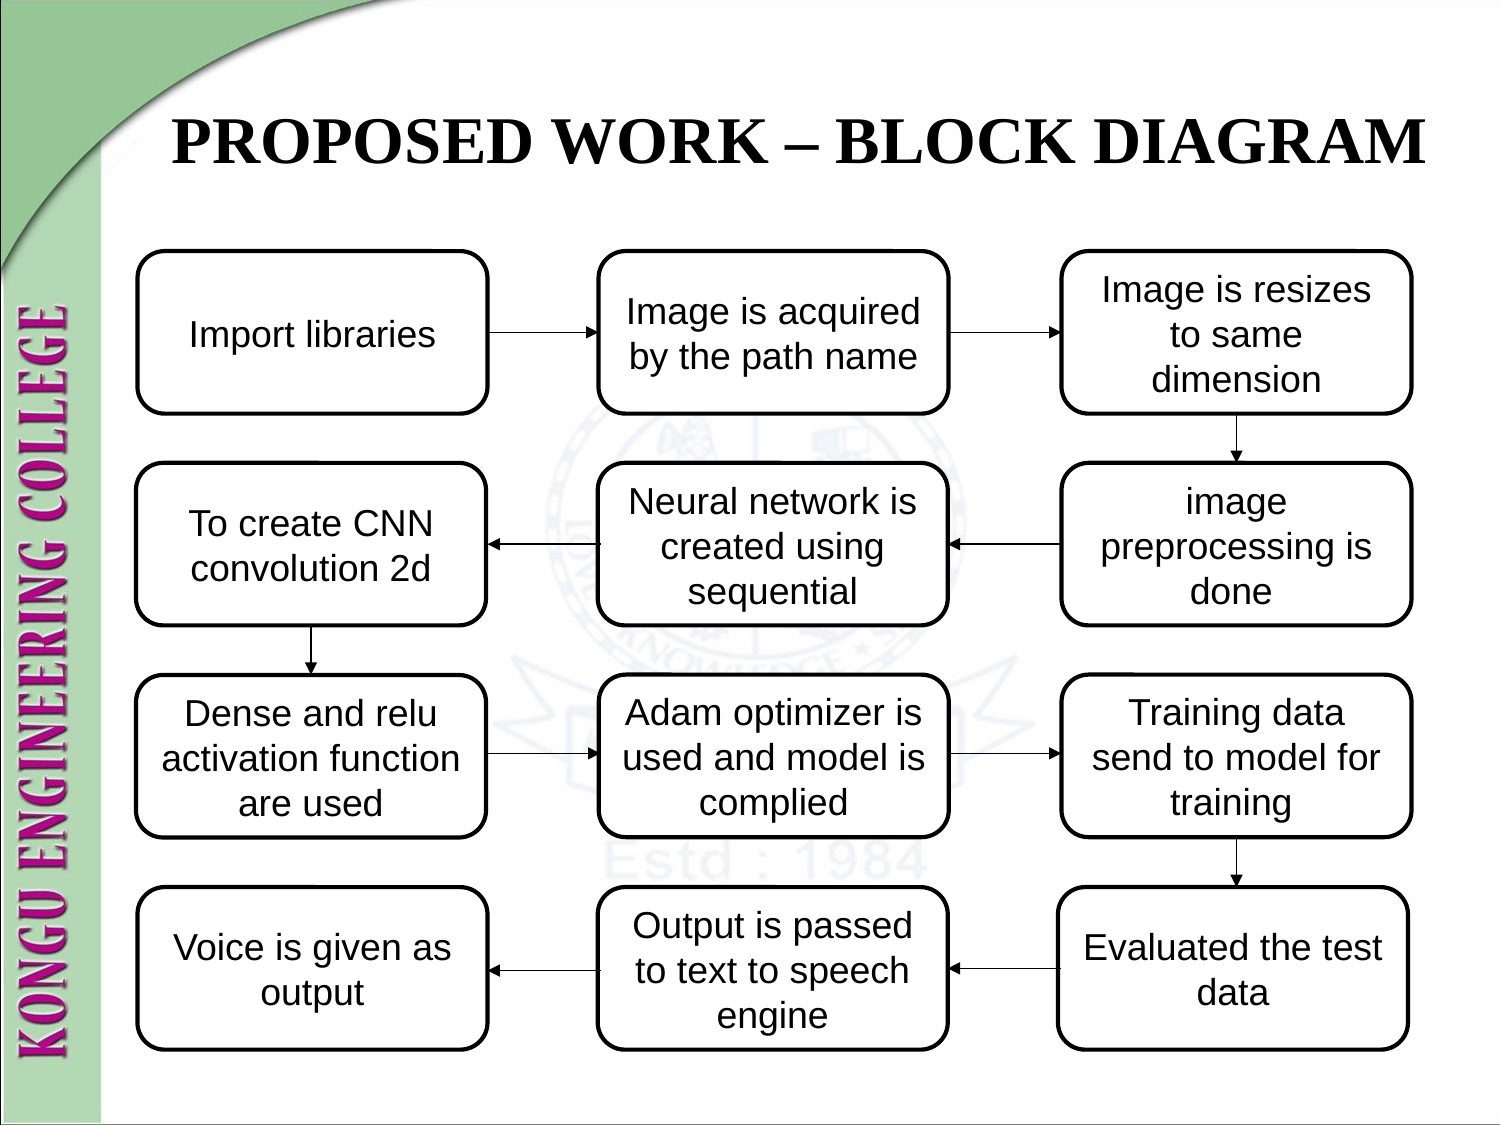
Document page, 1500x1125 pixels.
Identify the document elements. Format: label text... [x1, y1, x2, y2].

text_box Adam optimizer is used and model is complied [596, 672, 951, 840]
text_box Image is resizes to same dimension [1059, 248, 1414, 416]
text_box To create CNN convolution 2d [133, 460, 489, 628]
text_box Dense and relu activation function are used [133, 672, 489, 840]
text_box Evaluated the test data [1055, 884, 1411, 1052]
text_box Output is passed to text to speech engine [595, 884, 950, 1052]
title PROPOSED WORK – BLOCK DIAGRAM [124, 38, 1476, 178]
text_box Voice is given as output [135, 884, 490, 1052]
text_box image preprocessing is done [1059, 460, 1414, 628]
picture [0, 0, 1500, 1125]
text_box Neural network is created using sequential [595, 460, 950, 628]
text_box Training data send to model for training [1059, 672, 1414, 840]
text_box Image is acquired by the path name [596, 248, 951, 416]
text_box Import libraries [135, 248, 490, 416]
